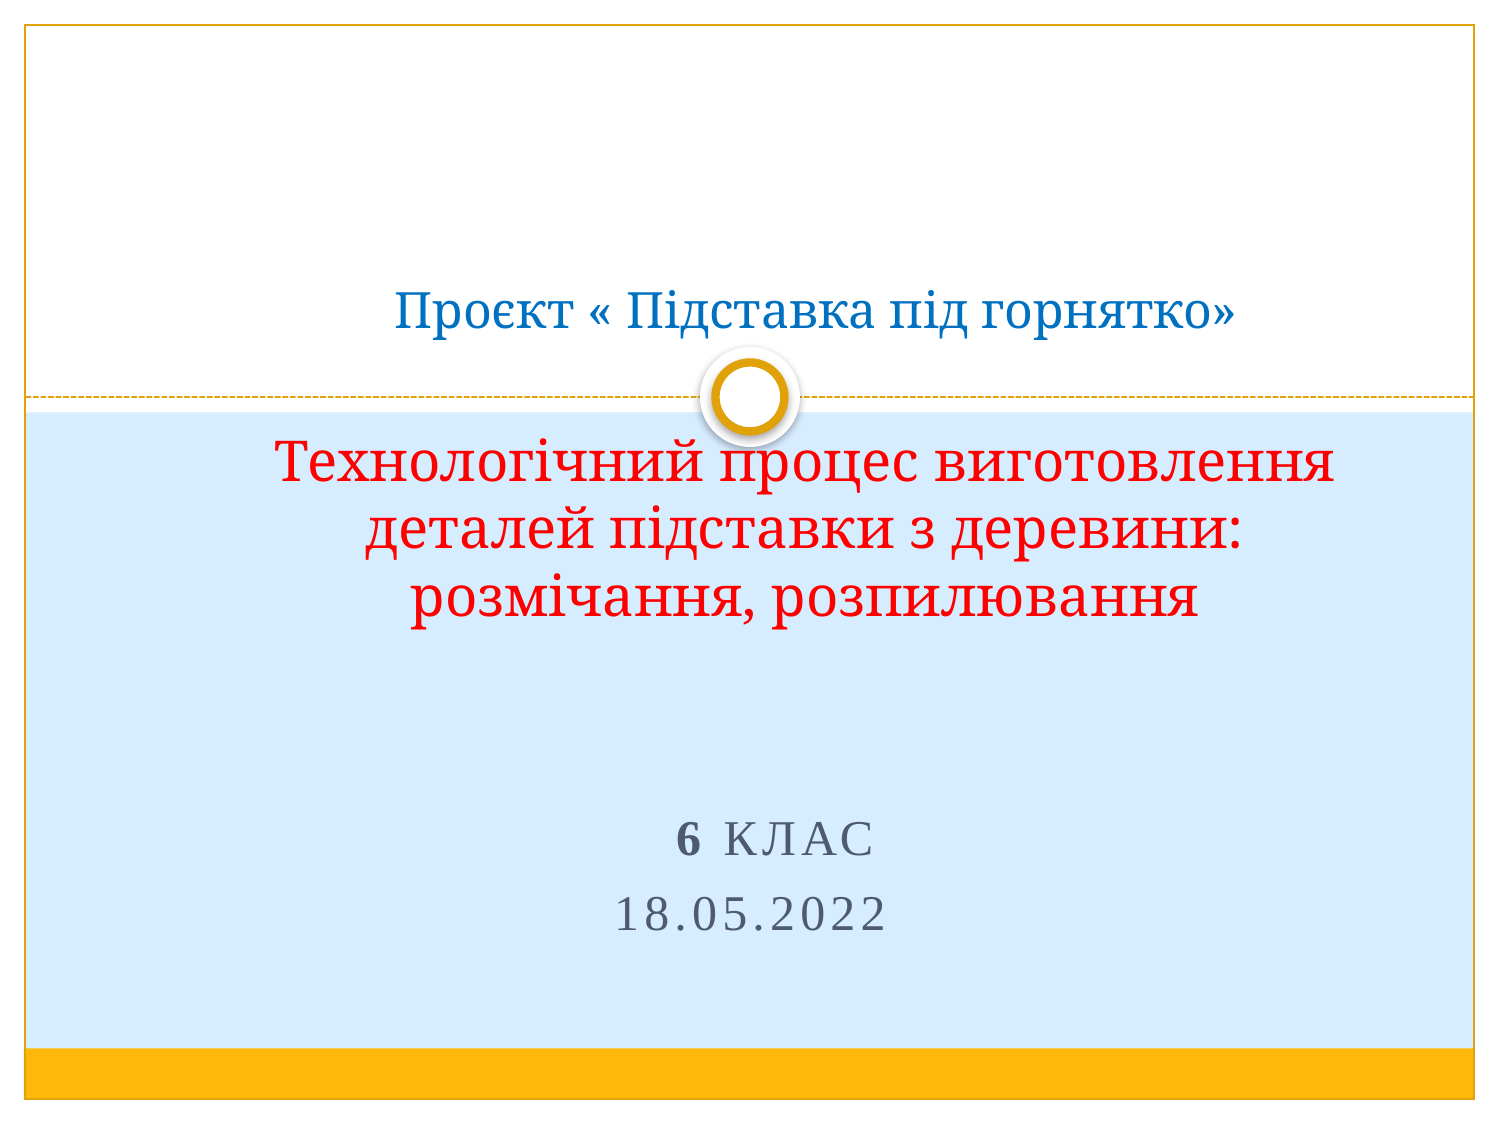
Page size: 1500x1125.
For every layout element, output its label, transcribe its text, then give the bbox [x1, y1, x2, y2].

subtitle 6 клас 18.05.2022 [225, 786, 1275, 1043]
title Проєкт « Підставка під горнятко» Технологічний процес виготовлення деталей підставки з деревини: розмічання, розпилювання [222, 199, 1388, 786]
